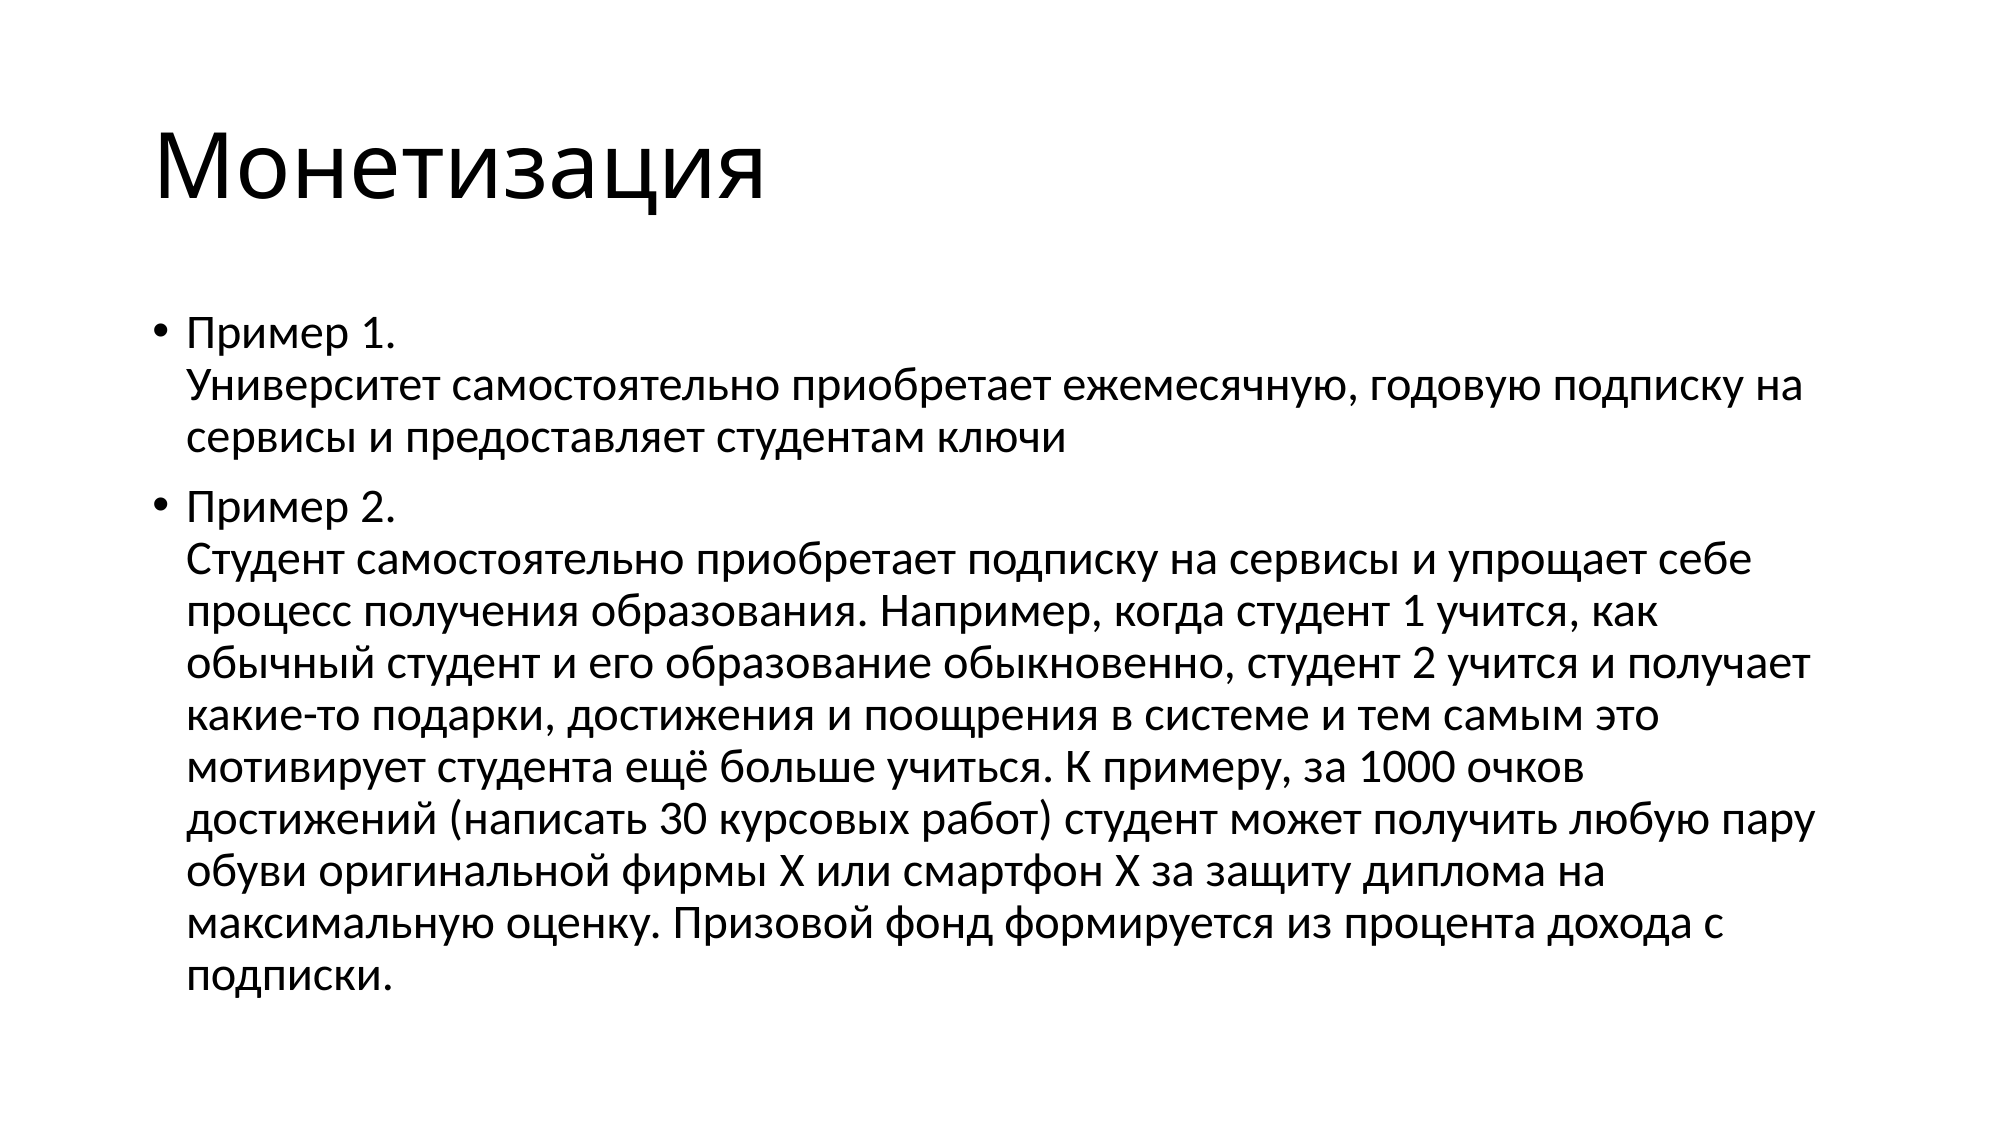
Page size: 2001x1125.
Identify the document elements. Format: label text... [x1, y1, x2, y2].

title Монетизация [137, 59, 1863, 278]
list Пример 1. Университет самостоятельно приобретает ежемесячную, годовую подписку на сервисы и предоставляет студентам ключи Пример 2. Студент самостоятельно приобретает подписку на сервисы и упрощает себе процесс получения образования. Например, когда студент 1 учится, как обычный студент и его образование обыкновенно, студент 2 учится и получает какие-то подарки, достижения и поощрения в системе и тем самым это мотивирует студента ещё больше учиться. К примеру, за 1000 очков достижений (написать 30 курсовых работ) студент может получить любую пару обуви оригинальной фирмы X или смартфон X за защиту диплома на максимальную оценку. Призовой фонд формируется из процента дохода с подписки. [137, 299, 1863, 1014]
